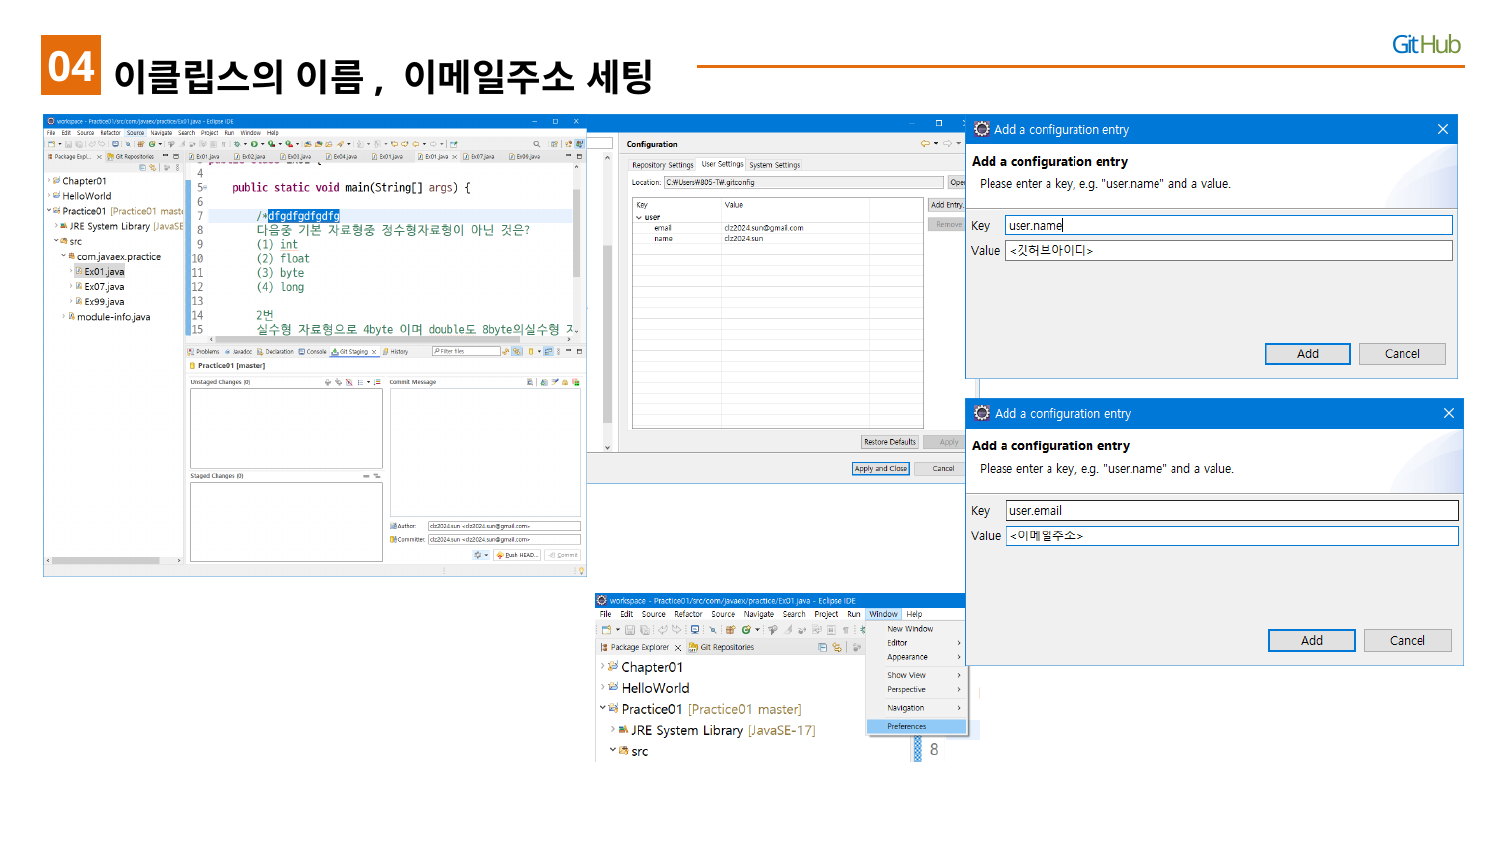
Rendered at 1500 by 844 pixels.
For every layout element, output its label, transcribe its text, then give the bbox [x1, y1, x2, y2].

list 04 [41, 35, 101, 95]
picture [43, 114, 1464, 763]
title 이클립스의 이름, 이메일주소 세팅 [101, 35, 697, 95]
